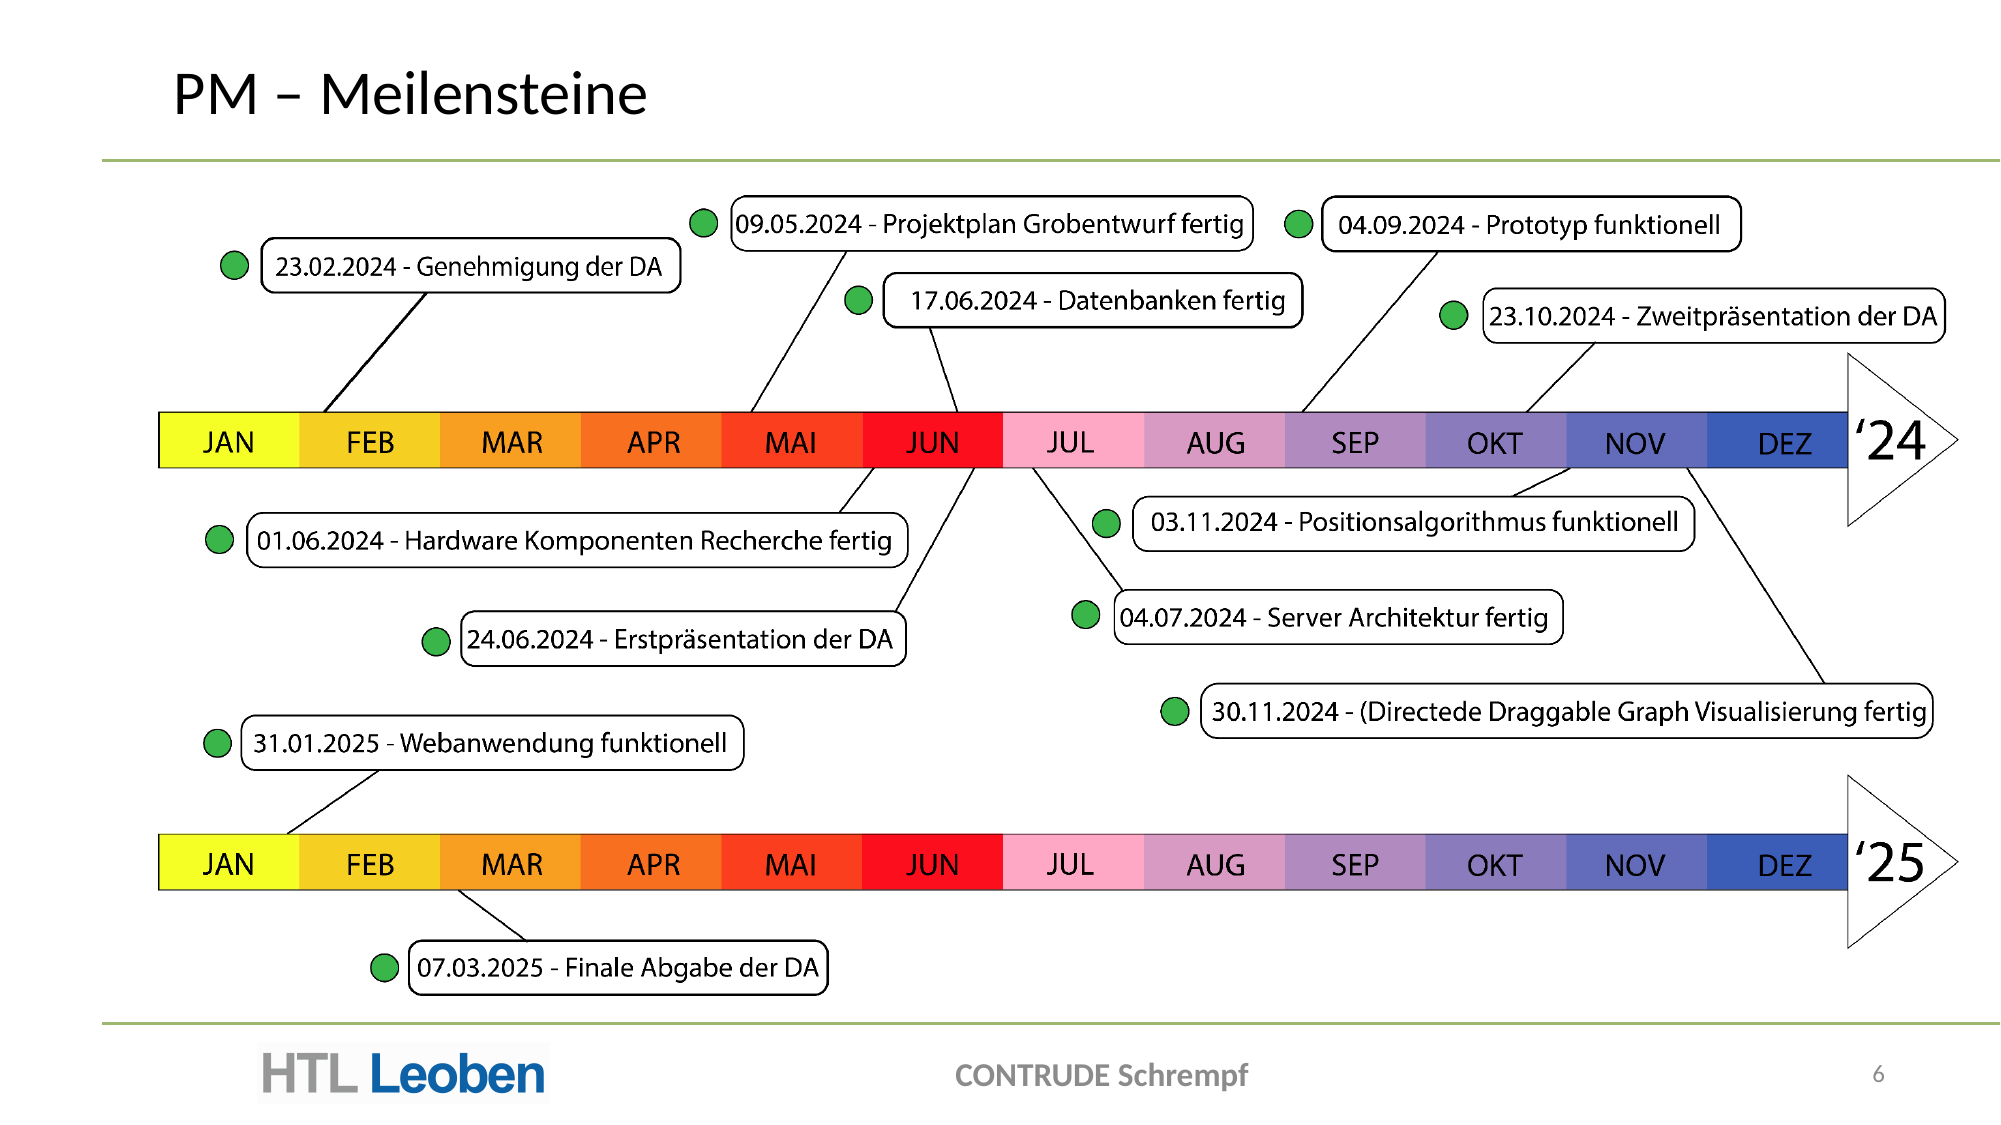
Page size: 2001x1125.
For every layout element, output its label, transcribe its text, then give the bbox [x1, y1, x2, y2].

footer CONTRUDE Schrempf [432, 1042, 1433, 1103]
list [158, 195, 1960, 997]
title PM – Meilensteine [158, 30, 1844, 149]
picture [257, 1042, 550, 1104]
slide_number 6 [1433, 1042, 1900, 1103]
